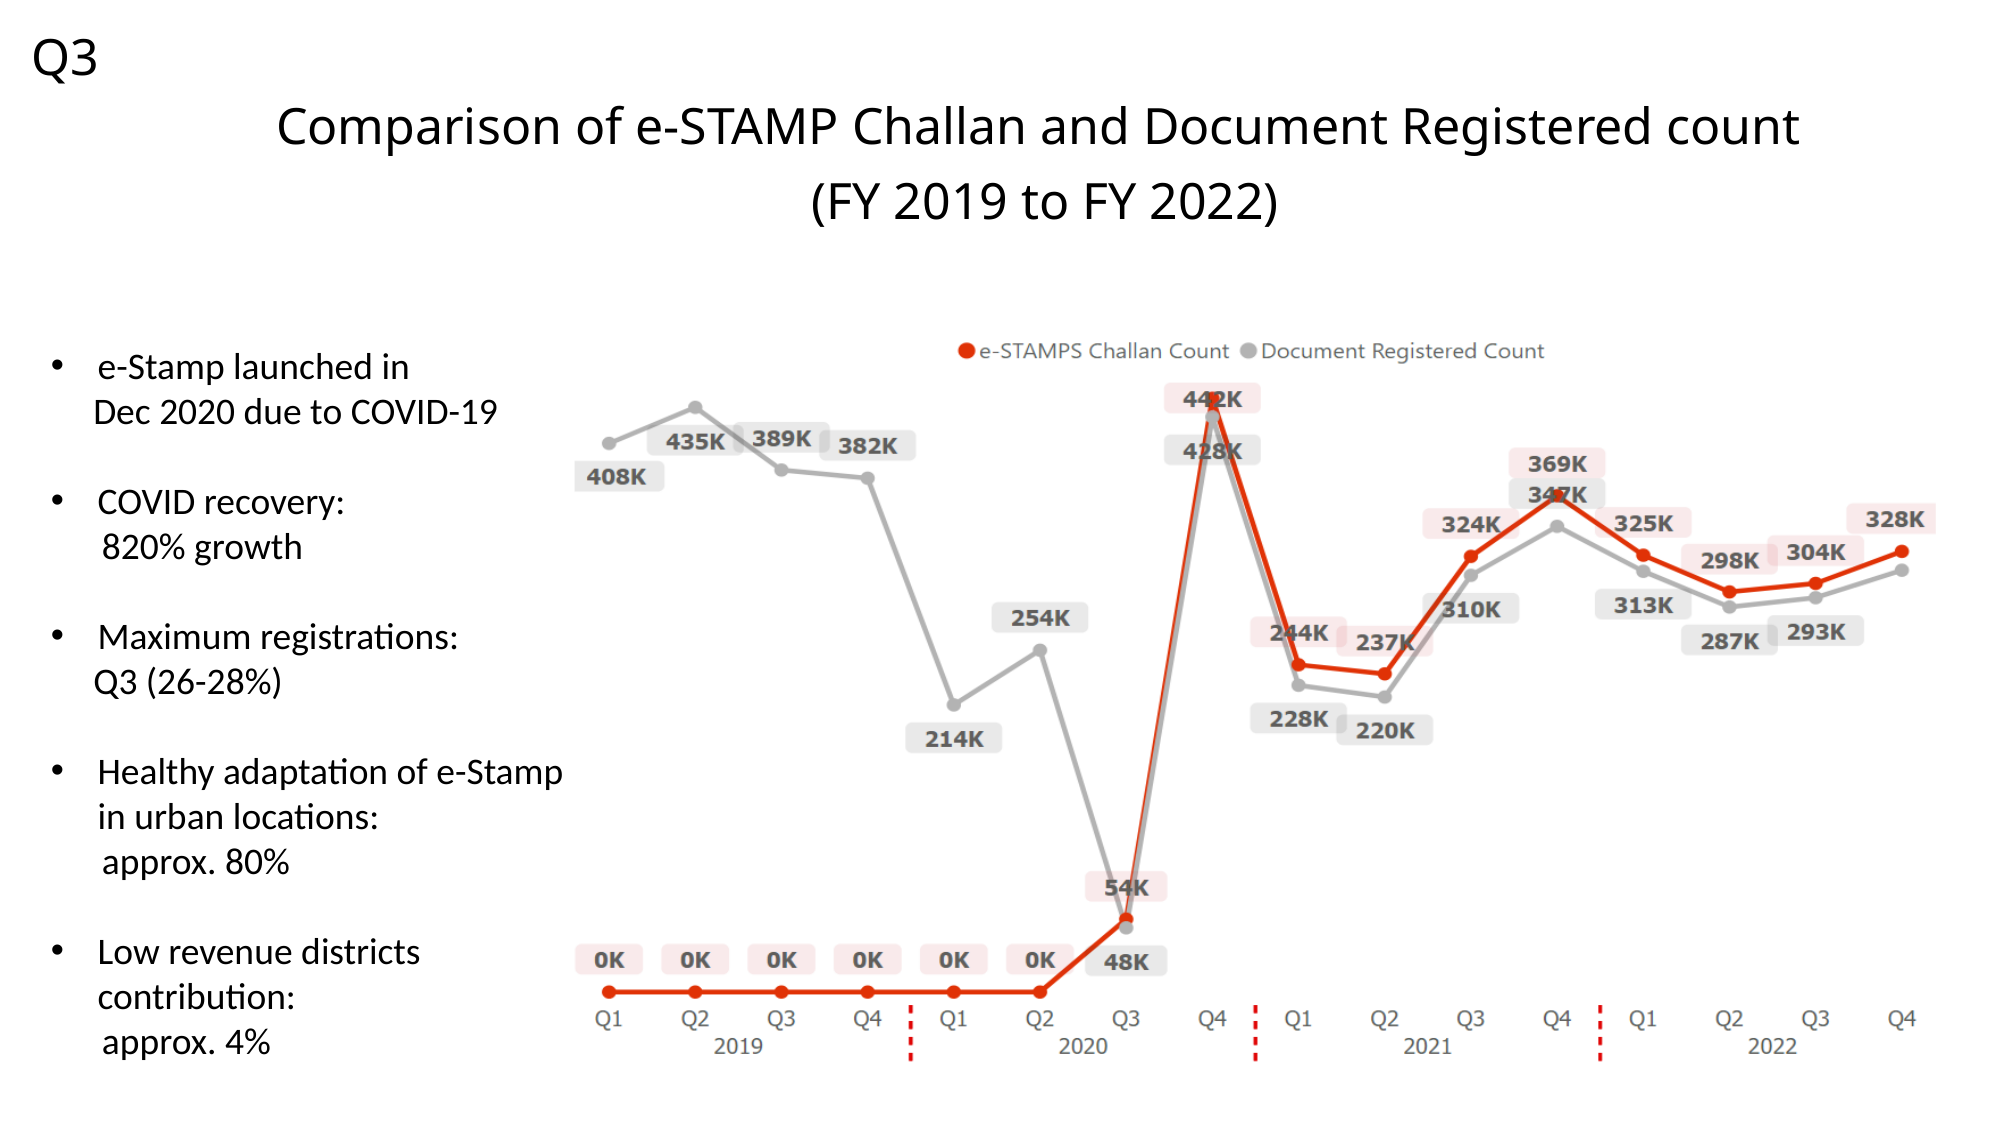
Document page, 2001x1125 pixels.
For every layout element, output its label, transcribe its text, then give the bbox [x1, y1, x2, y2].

picture [568, 320, 1937, 1072]
subtitle Comparison of e-STAMP Challan and Document Registered count (FY 2019 to FY 2022) [108, 94, 1983, 241]
text_box Q3 [16, 18, 130, 94]
text_box e-Stamp launched in Dec 2020 due to COVID-19 COVID recovery: 820% growth Maximum registrations: Q3 (26-28%) Healthy adaptation of e-Stamp in urban locations: approx. 80% Low revenue districts contribution: approx. 4% [36, 289, 587, 1125]
